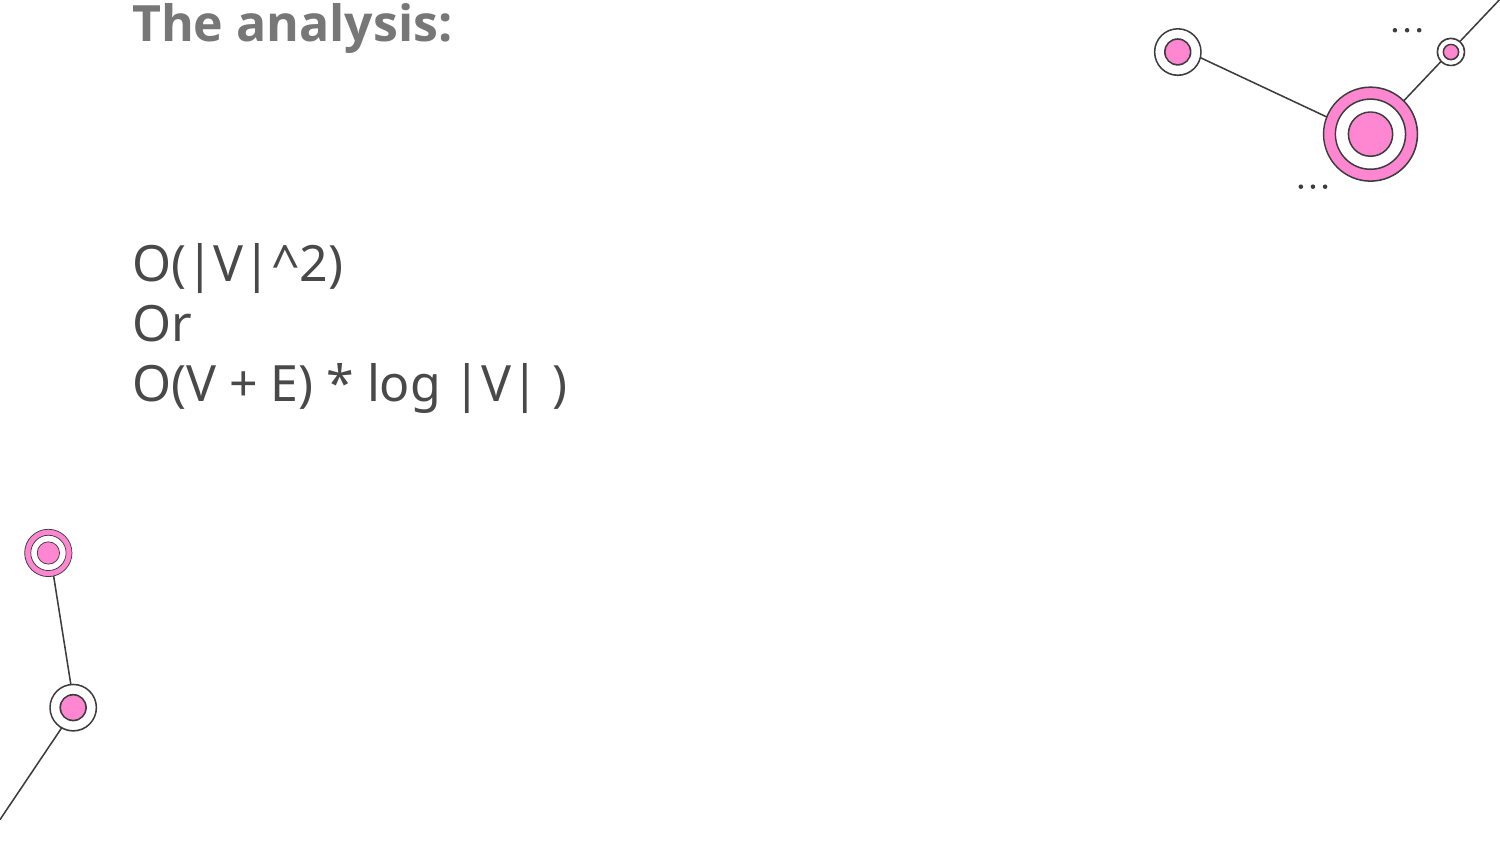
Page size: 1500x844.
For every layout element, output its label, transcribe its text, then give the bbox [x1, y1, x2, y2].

list The analysis: O(|V|^2) Or O(V + E) * log |V| ) [117, 0, 1382, 844]
